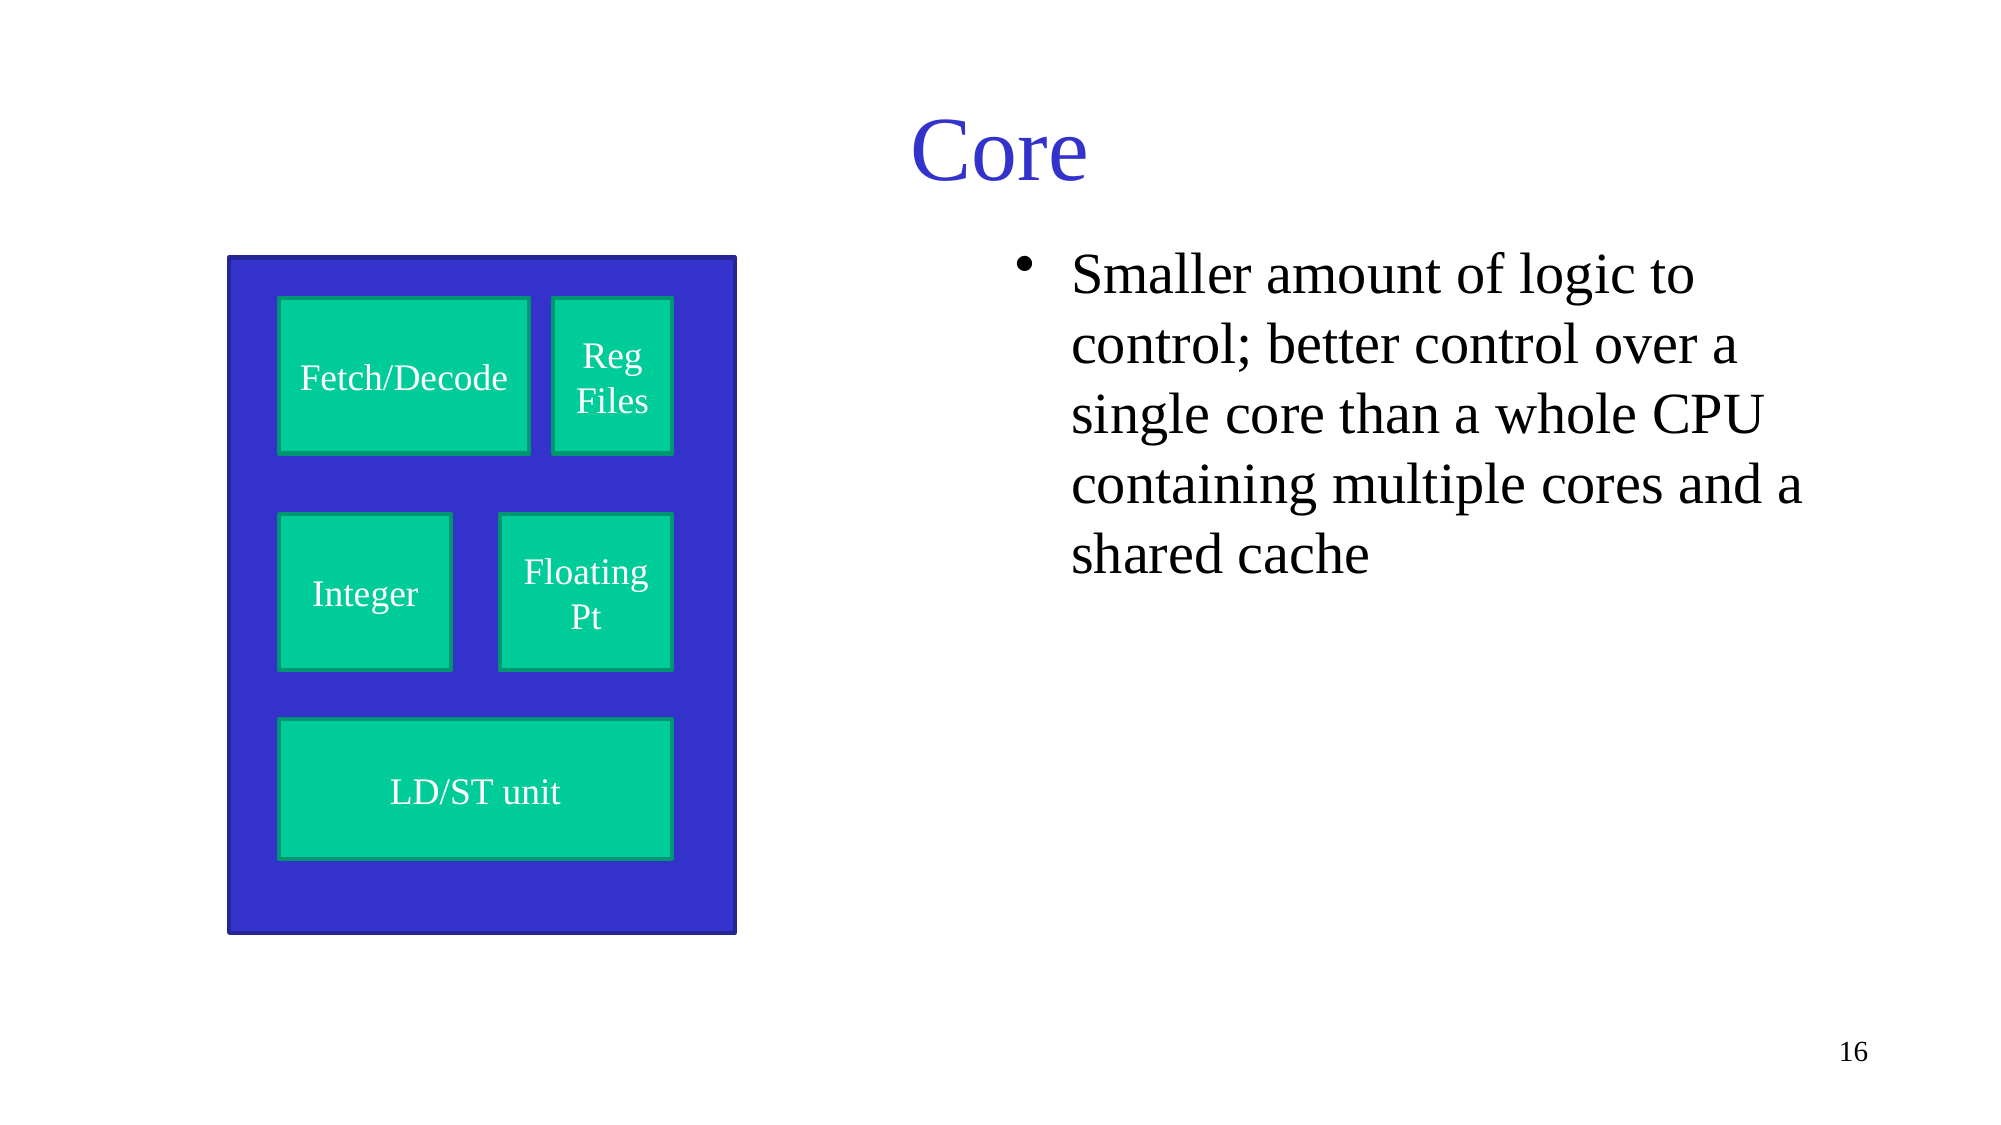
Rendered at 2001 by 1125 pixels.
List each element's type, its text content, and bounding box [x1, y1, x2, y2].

text_box Reg Files [551, 296, 674, 456]
text_box LD/ST unit [277, 717, 674, 861]
text_box [227, 255, 737, 935]
title Core [150, 50, 1850, 238]
text_box Floating Pt [498, 512, 674, 672]
text_box Integer [277, 512, 453, 672]
list Smaller amount of logic to control; better control over a single core than a whole CPU containing multiple cores and a shared cache [999, 227, 1834, 953]
text_box Fetch/Decode [277, 296, 531, 456]
